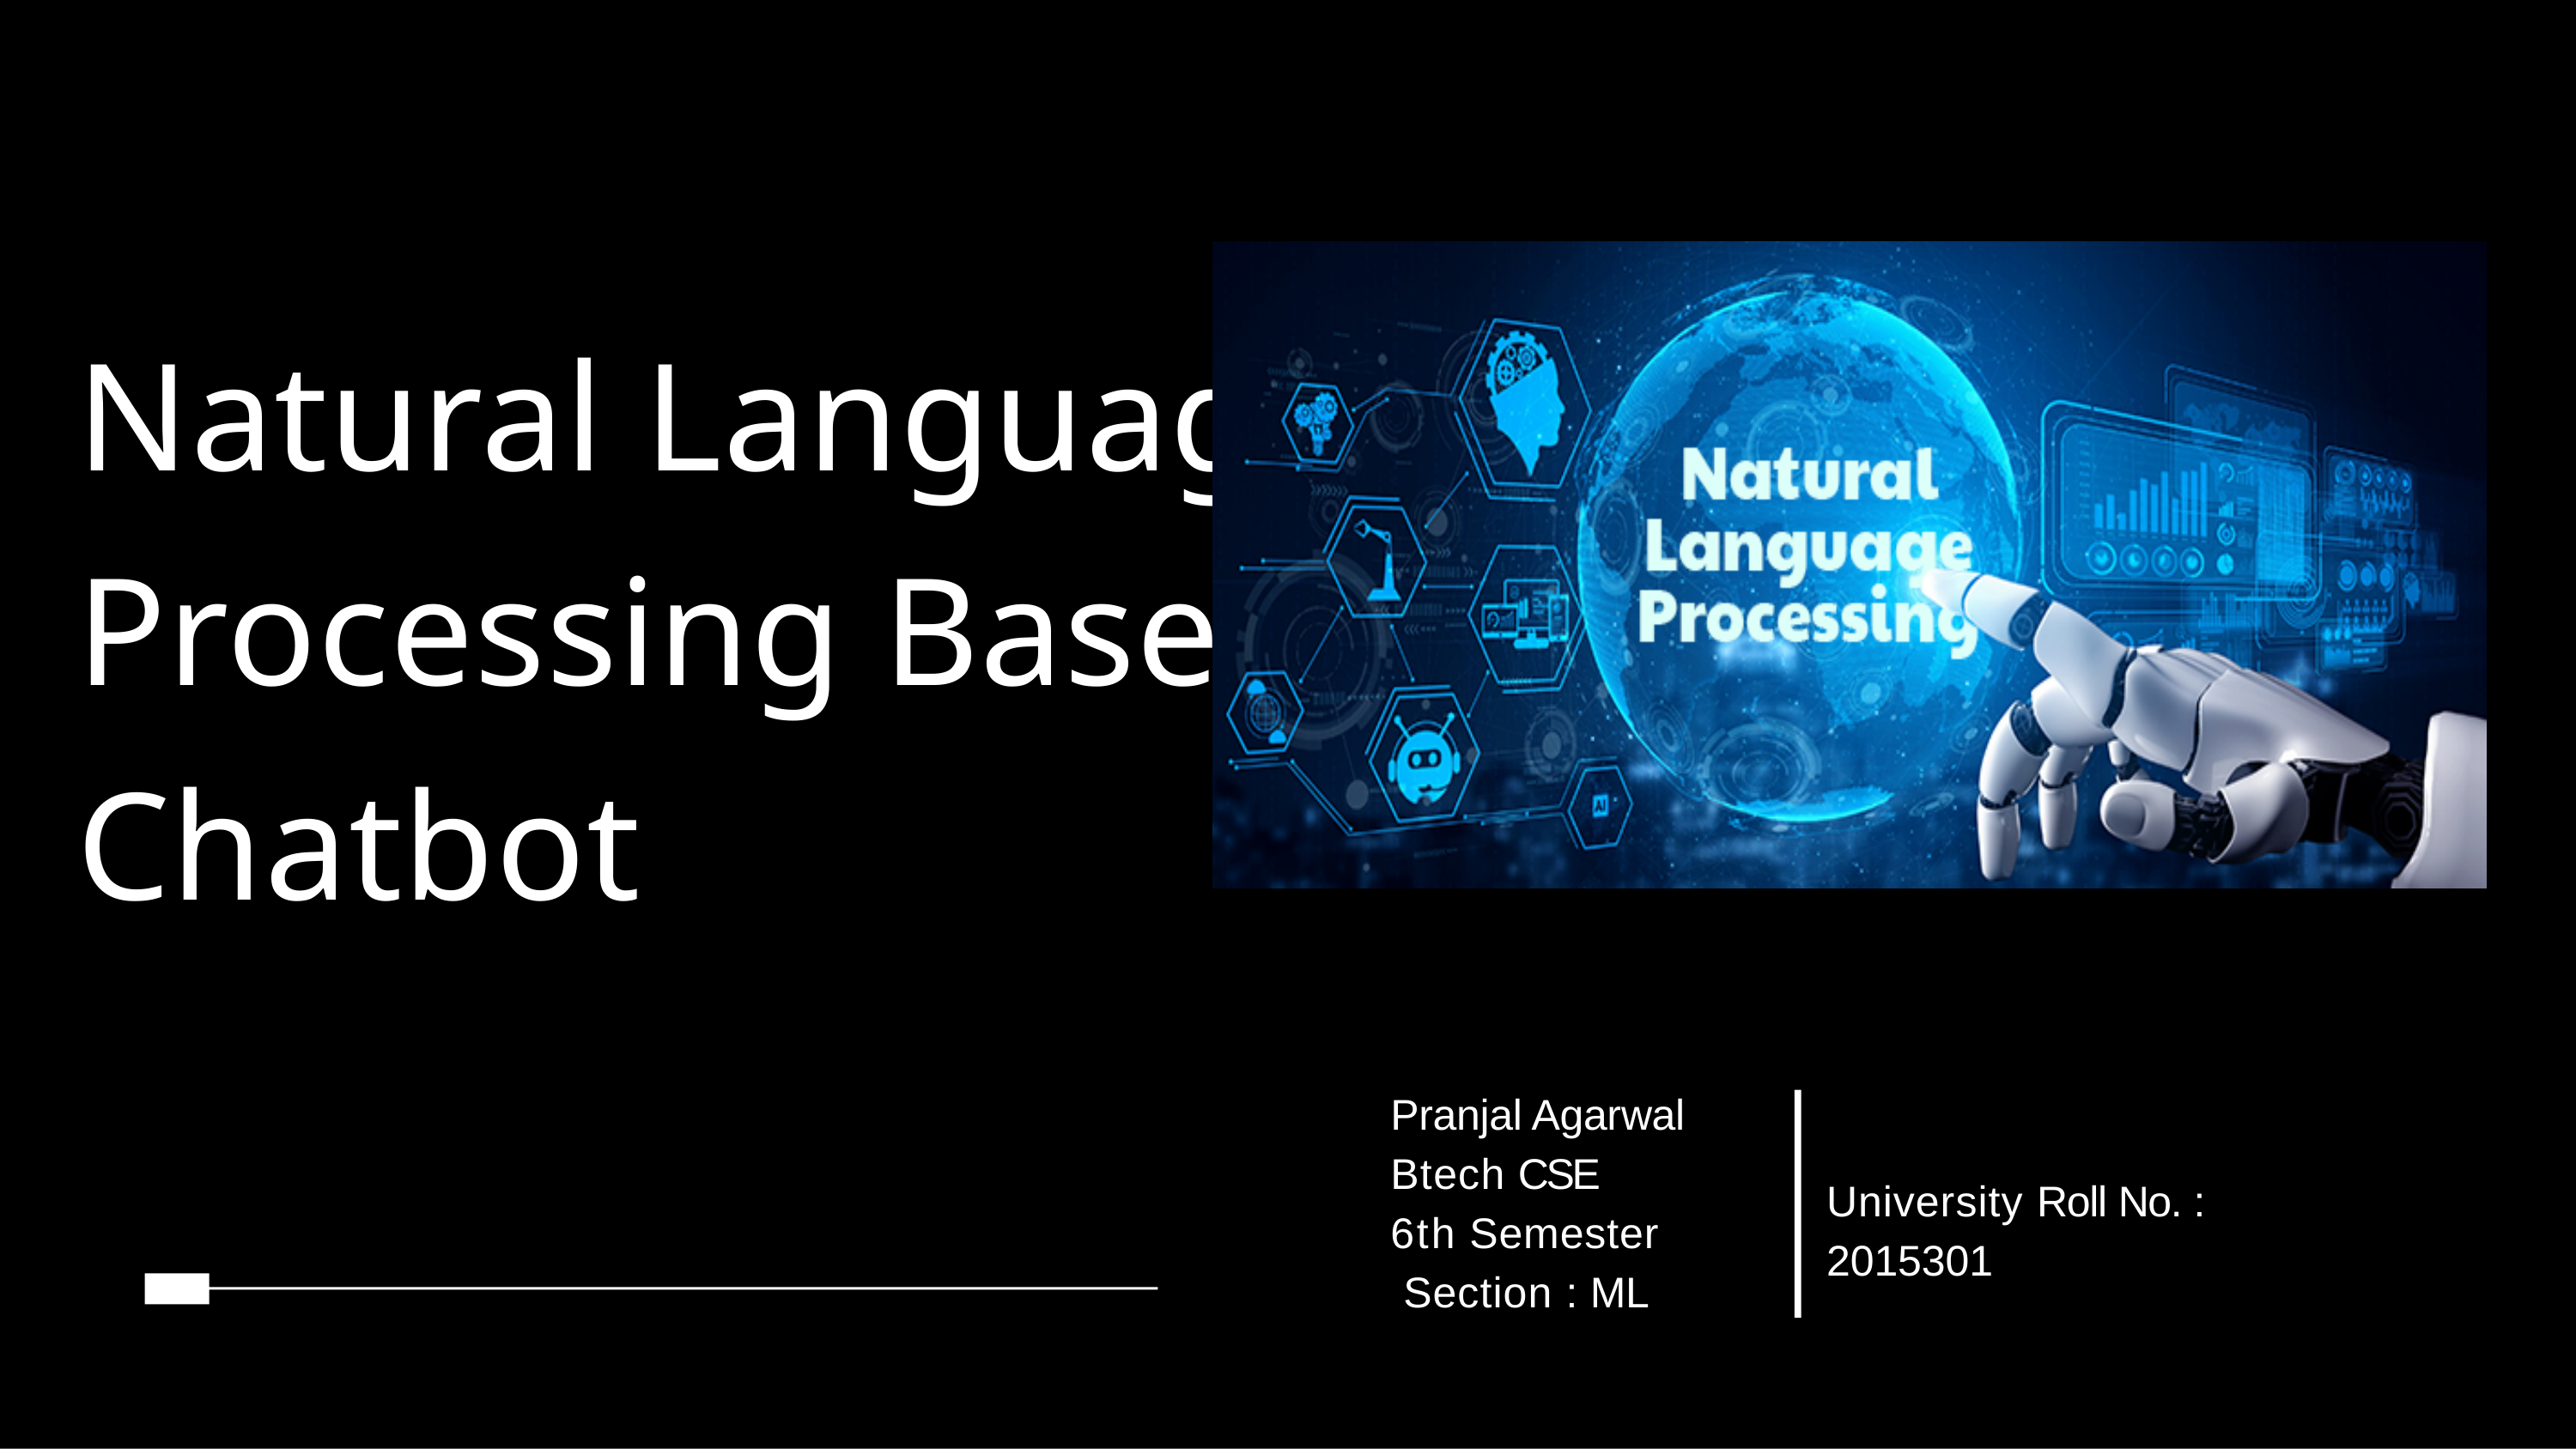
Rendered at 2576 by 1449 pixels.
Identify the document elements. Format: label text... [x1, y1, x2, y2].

text_box Pranjal Agarwal Btech CSE 6th Semester Section : ML [1388, 1077, 1754, 1317]
text_box [0, 0, 2576, 1449]
text_box [1794, 1089, 1801, 1319]
text_box University Roll No. : 2015301 [1824, 1164, 2381, 1285]
text_box [144, 1273, 1158, 1305]
picture [1212, 240, 2488, 888]
title Natural Language Processing Based Chatbot [75, 241, 1382, 931]
